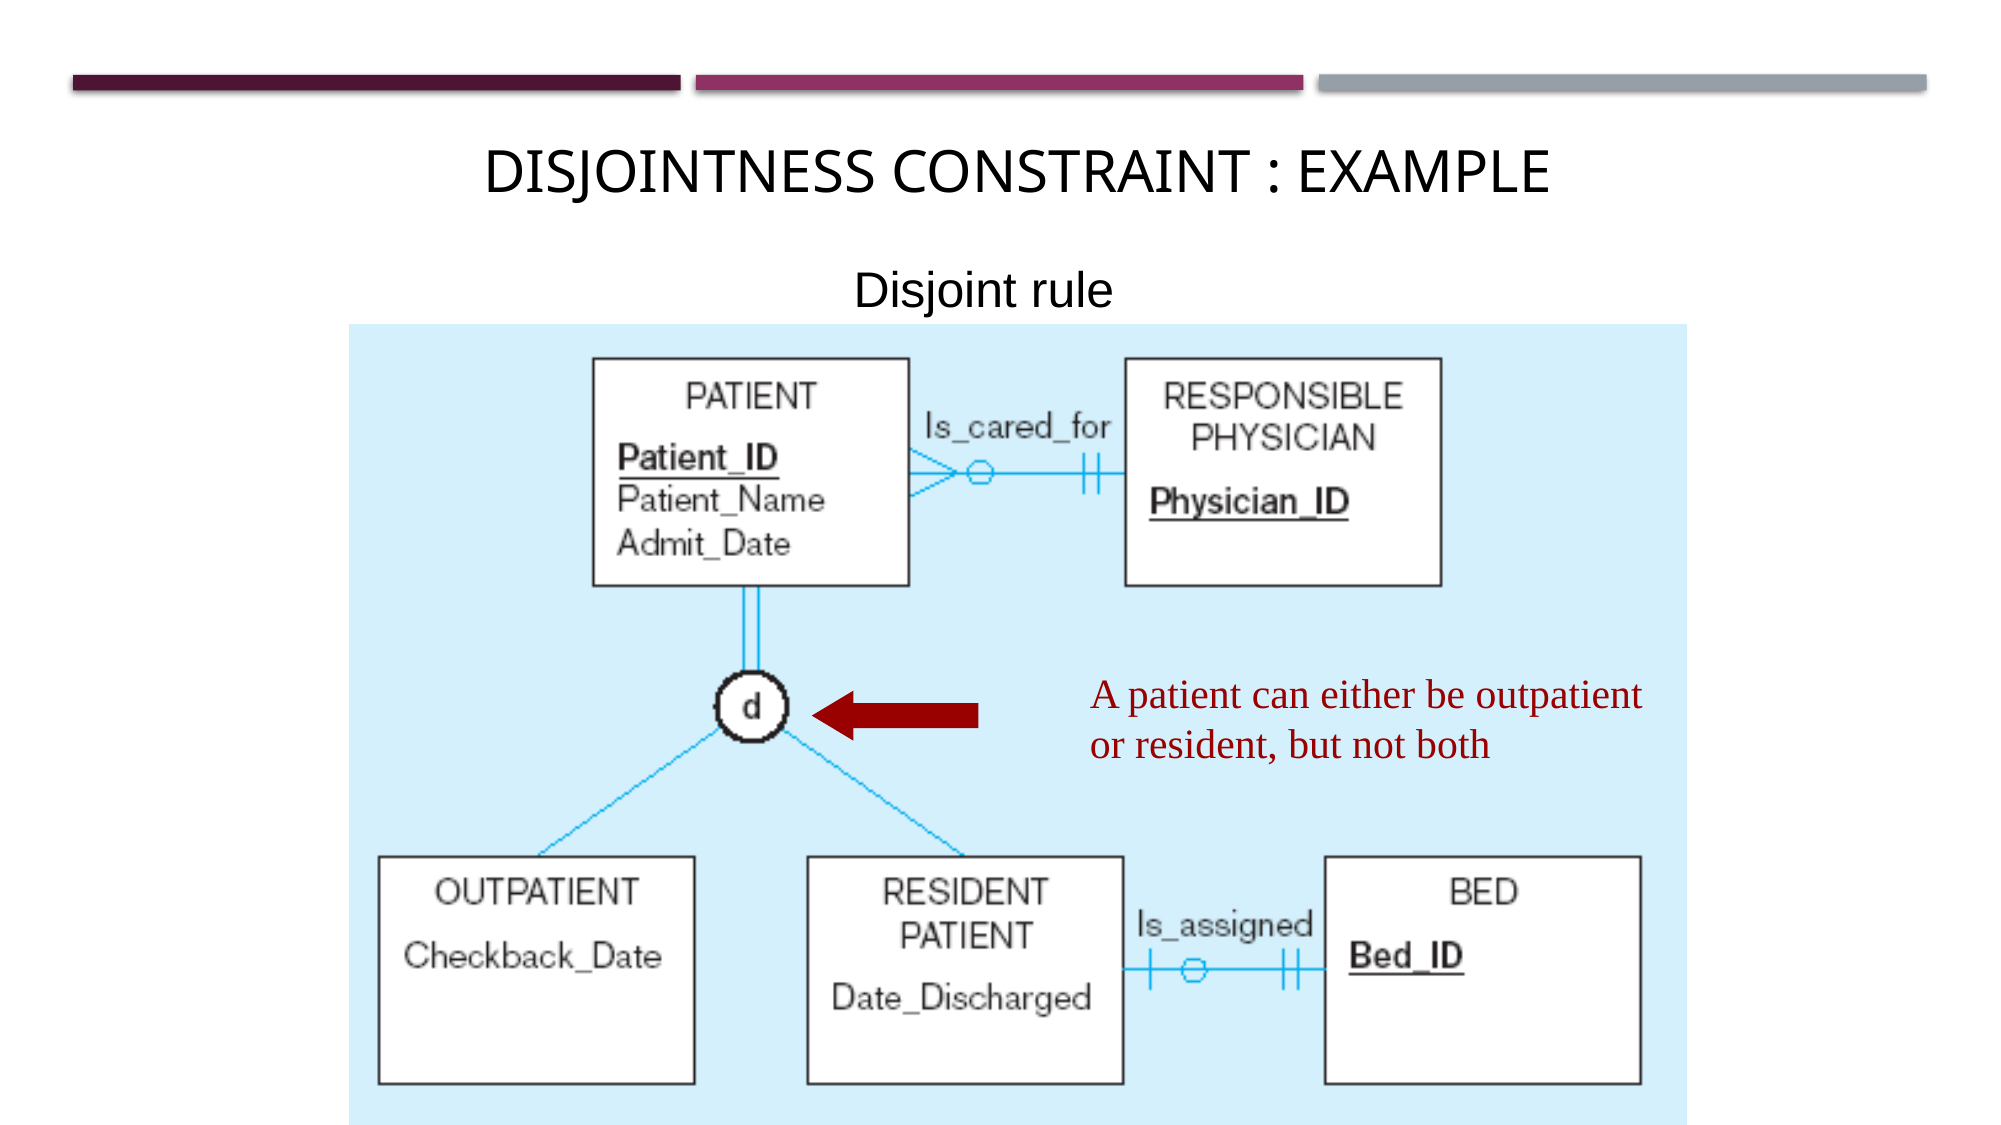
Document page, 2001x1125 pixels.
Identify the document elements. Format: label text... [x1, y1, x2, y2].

text_box Disjoint rule [838, 249, 1130, 322]
picture [348, 324, 1688, 1125]
text_box DISJOINTNESS CONSTRAINT : EXAMPLE [468, 126, 1568, 212]
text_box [811, 659, 1663, 776]
